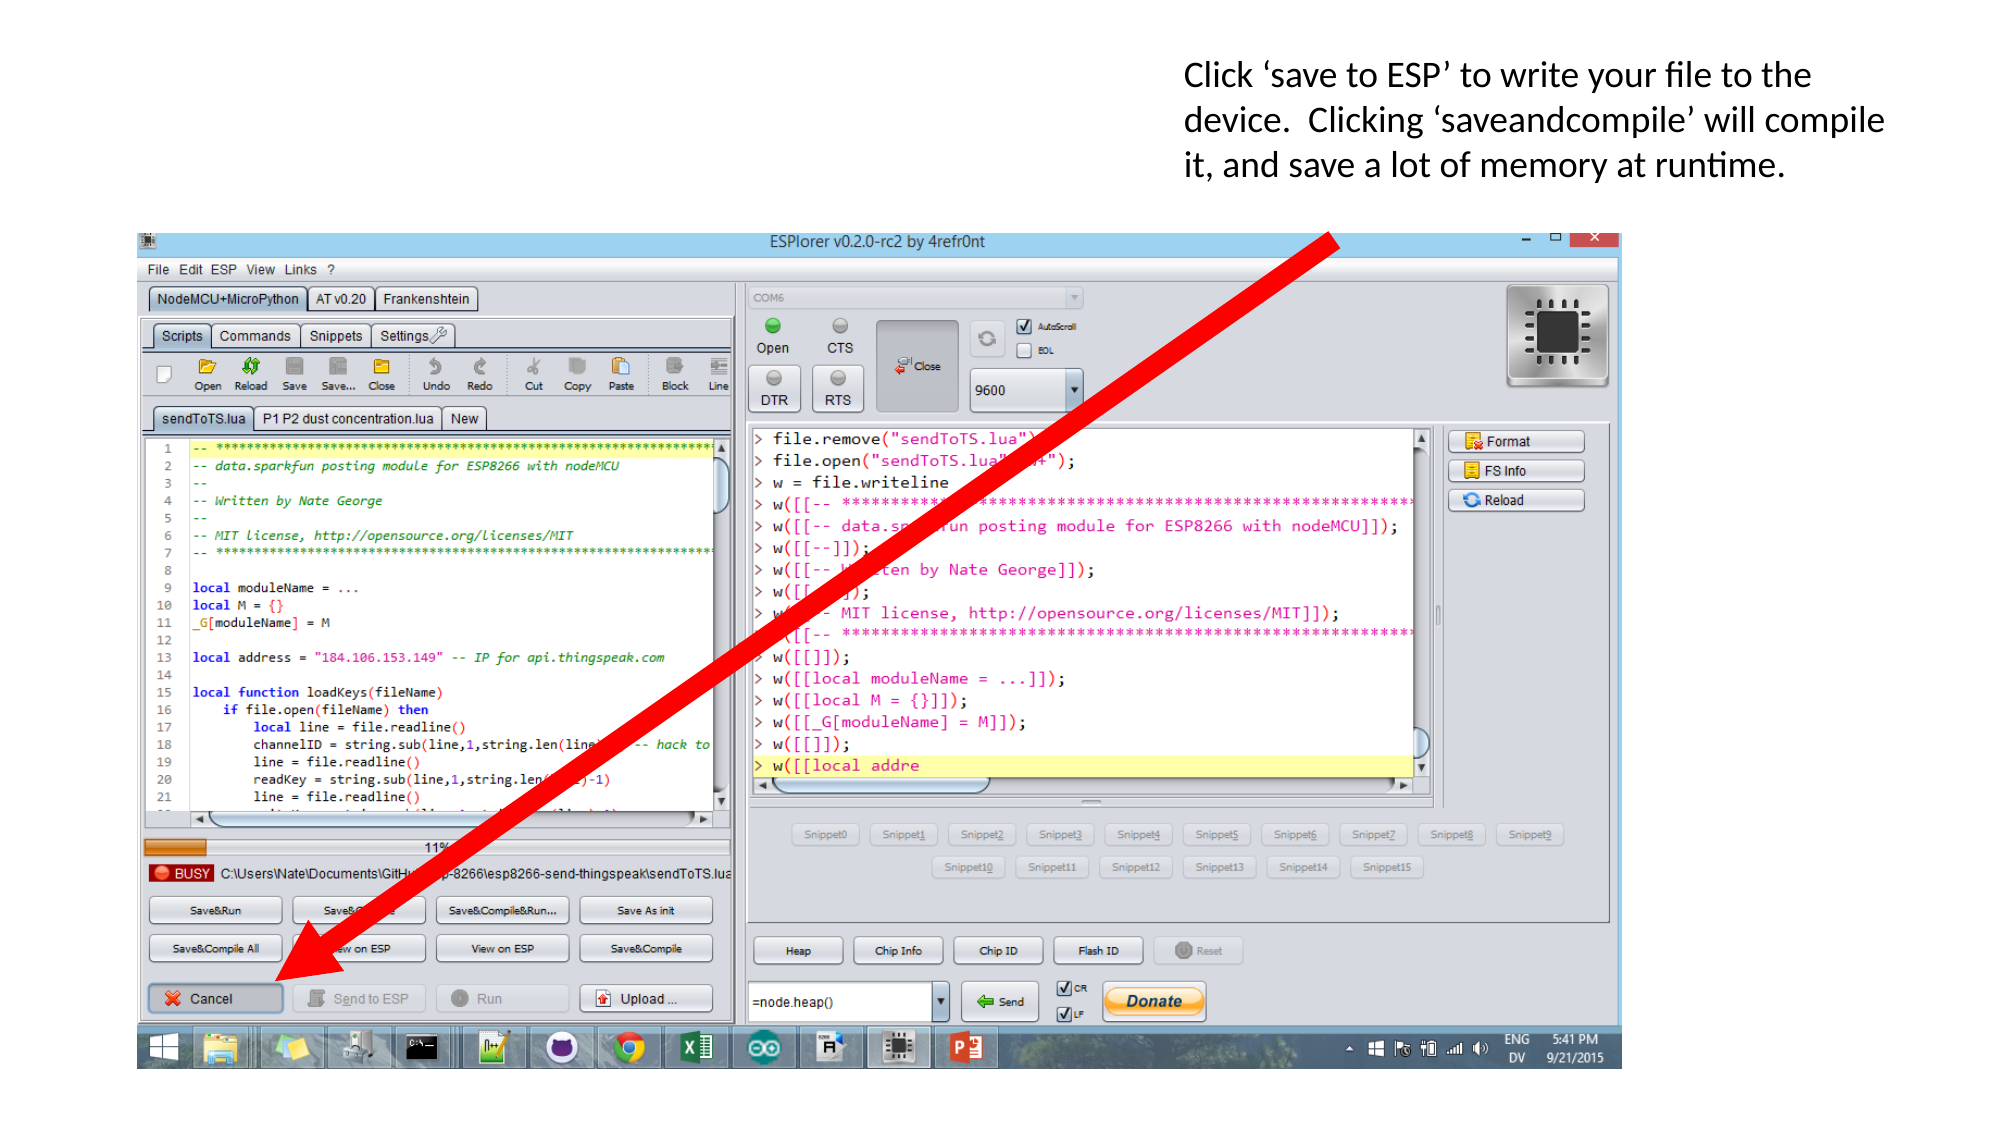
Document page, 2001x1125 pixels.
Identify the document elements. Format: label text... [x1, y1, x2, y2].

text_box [274, 239, 1335, 982]
text_box Click ‘save to ESP’ to write your file to the device. Clicking ‘saveandcompile’ will compile it, and save a lot of memory at runtime. [1168, 42, 1902, 193]
picture [137, 233, 1622, 1069]
